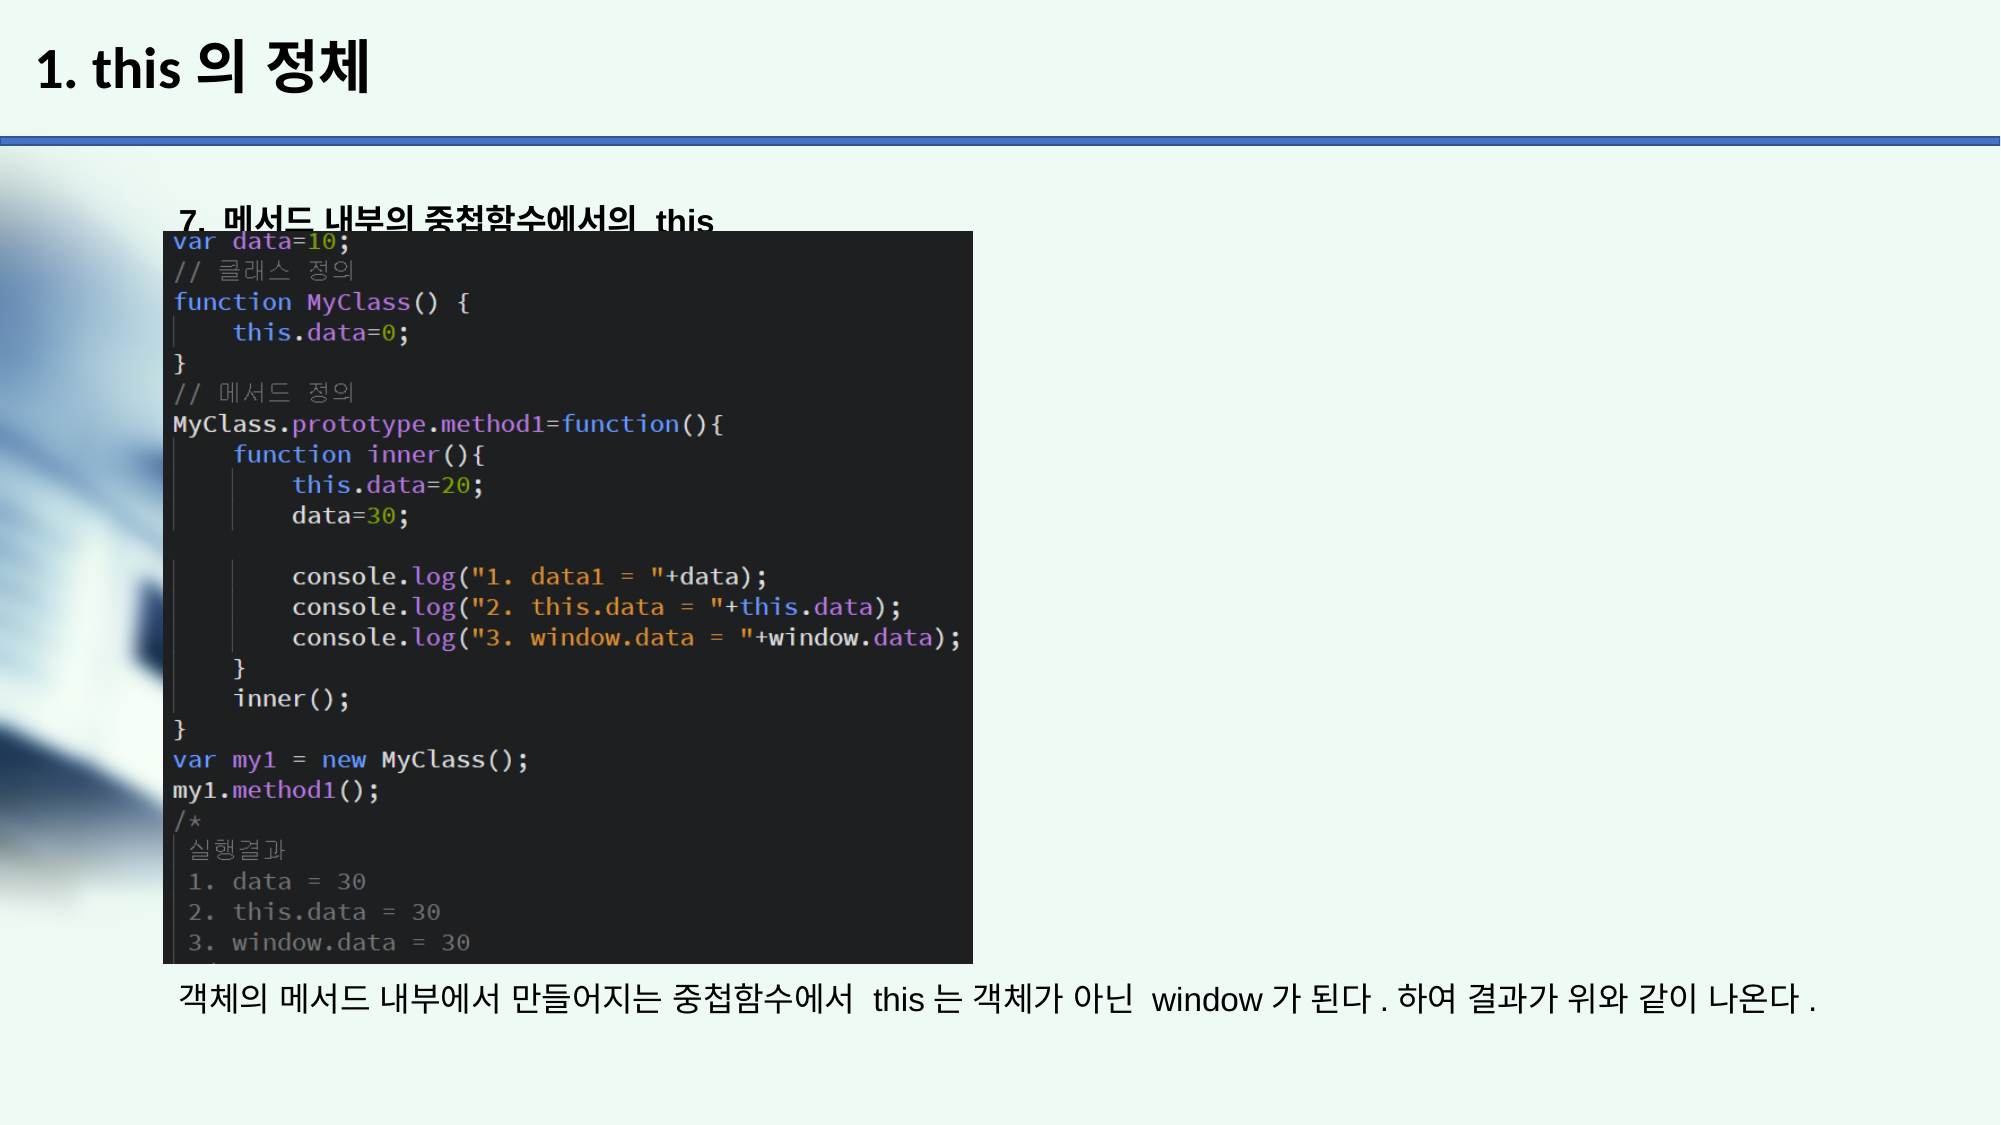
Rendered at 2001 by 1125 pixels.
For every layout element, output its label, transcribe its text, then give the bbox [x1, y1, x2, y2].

picture [0, 0, 2000, 136]
text_box 7. 메서드 내부의 중첩함수에서의 this 객체의 메서드 내부에서 만들어지는 중첩함수에서 this는 객체가 아닌 window가 된다.하여 결과가 위와 같이 나온다. [163, 172, 1922, 1026]
picture [0, 146, 2000, 1125]
title 1. this의 정체 [19, 14, 1745, 126]
